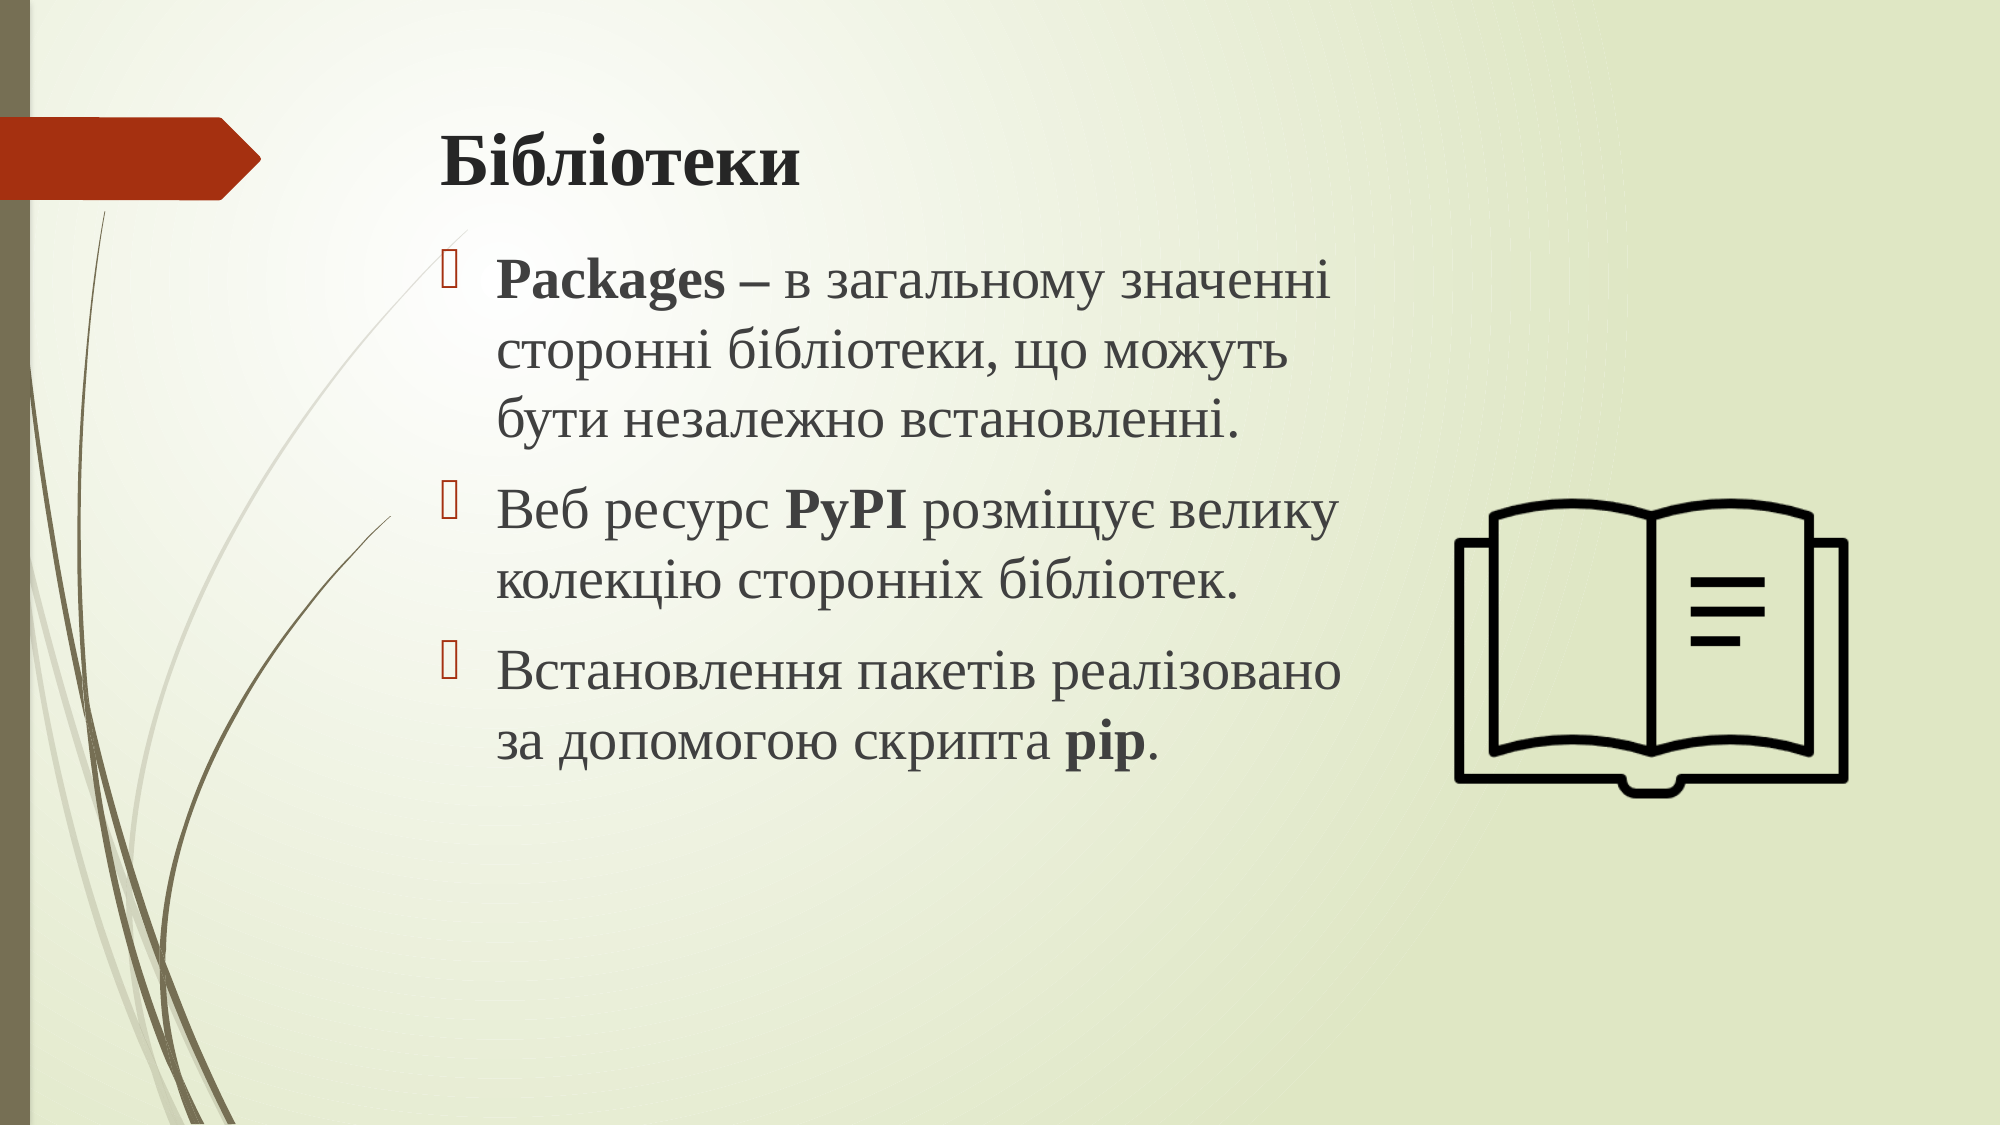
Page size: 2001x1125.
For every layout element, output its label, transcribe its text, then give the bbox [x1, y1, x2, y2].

list Packages – в загальному значенні сторонні бібліотеки, що можуть бути незалежно встановленні. Веб ресурс PyPI розміщує велику колекцію сторонніх бібліотек. Встановлення пакетів реалізовано за допомогою скрипта pip. [424, 232, 1382, 1023]
title Бібліотеки [425, 102, 1888, 222]
picture [1415, 419, 1888, 892]
